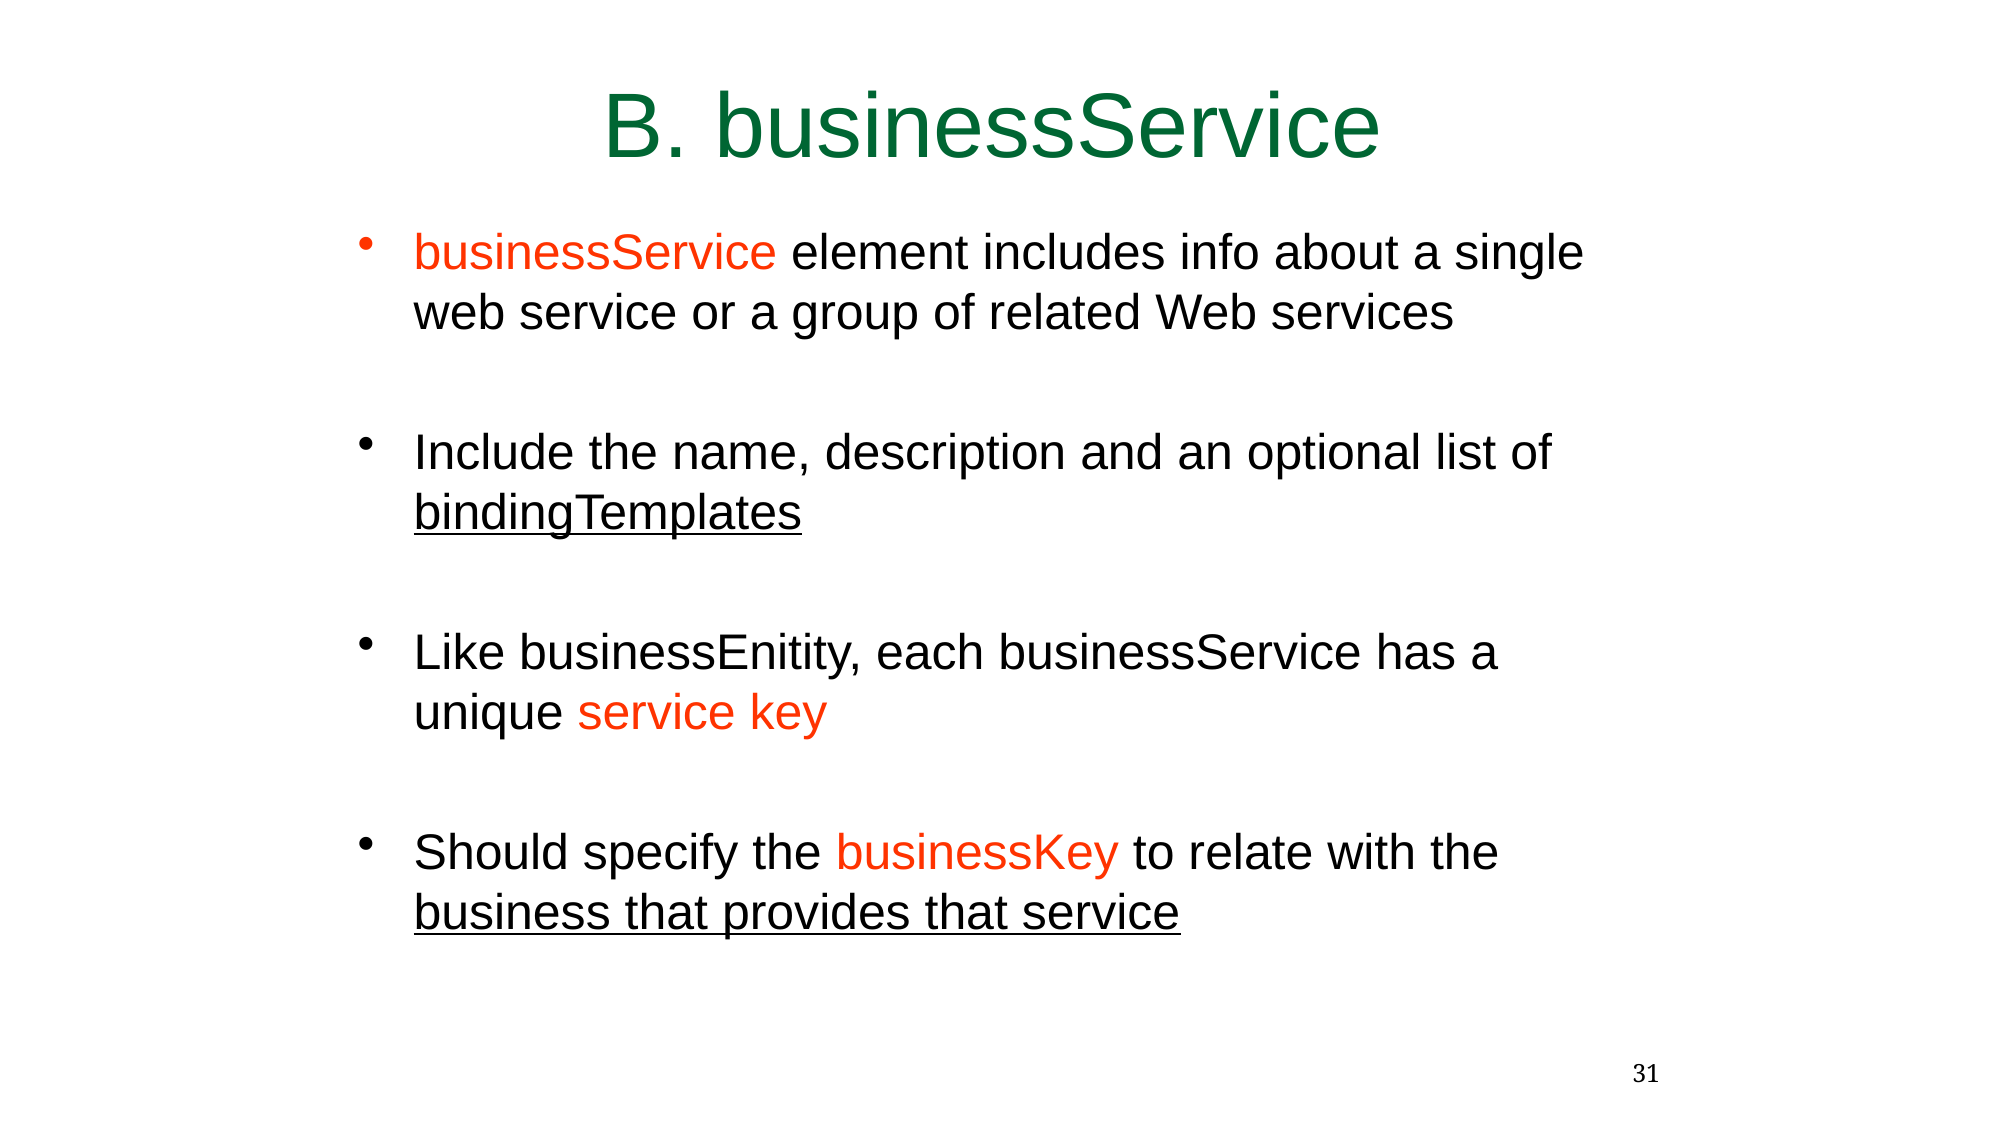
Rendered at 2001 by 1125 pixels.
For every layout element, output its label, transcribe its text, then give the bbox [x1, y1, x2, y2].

text_box 31 [1325, 1024, 1675, 1100]
text_box businessService element includes info about a single web service or a group of related Web services Include the name, description and an optional list of bindingTemplates Like businessEnitity, each businessService has a unique service key Should specify the businessKey to relate with the business that provides that service [342, 212, 1618, 1039]
text_box B. businessService [355, 58, 1631, 246]
